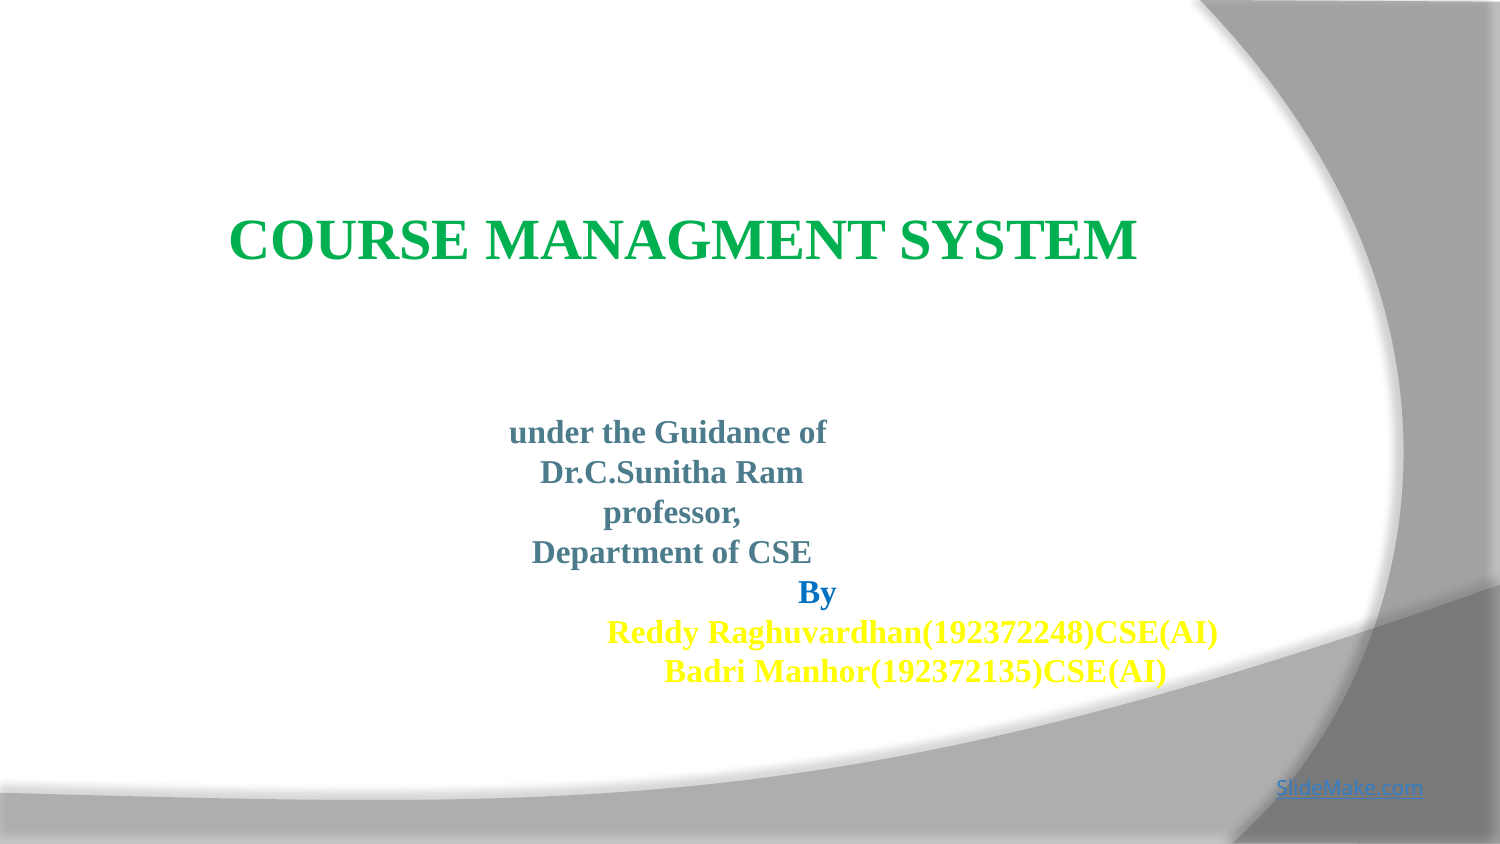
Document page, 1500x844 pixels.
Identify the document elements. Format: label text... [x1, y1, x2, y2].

text_box SlideMake.com [1199, 749, 1500, 825]
text_box under the Guidance of Dr.C.Sunitha Ram professor, Department of CSE By Reddy Raghuvardhan(192372248)CSE(AI) Badri Manhor(192372135)CSE(AI) [0, 305, 1345, 794]
text_box COURSE MANAGMENT SYSTEM [204, 193, 1178, 351]
